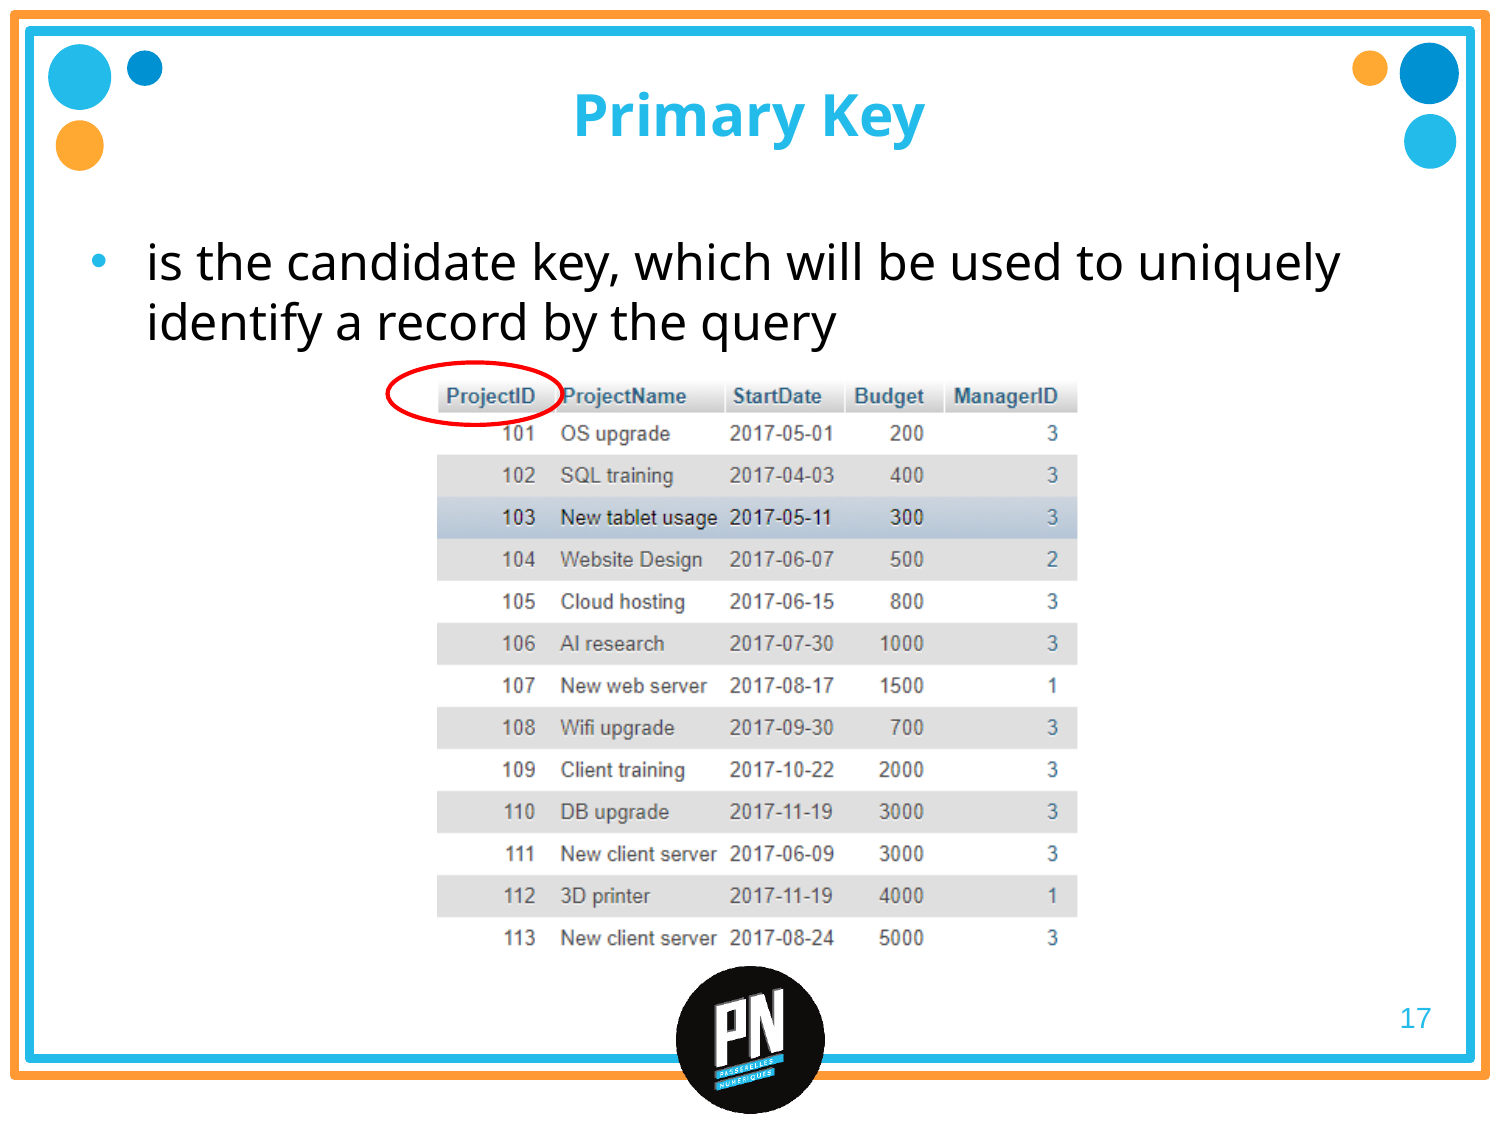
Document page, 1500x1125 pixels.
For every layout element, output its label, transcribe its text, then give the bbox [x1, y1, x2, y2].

text_box [385, 360, 546, 423]
list is the candidate key, which will be used to uniquely identify a record by the query [75, 222, 1424, 866]
title Primary Key [75, 36, 1424, 191]
picture [437, 374, 1087, 961]
picture [674, 964, 826, 1115]
